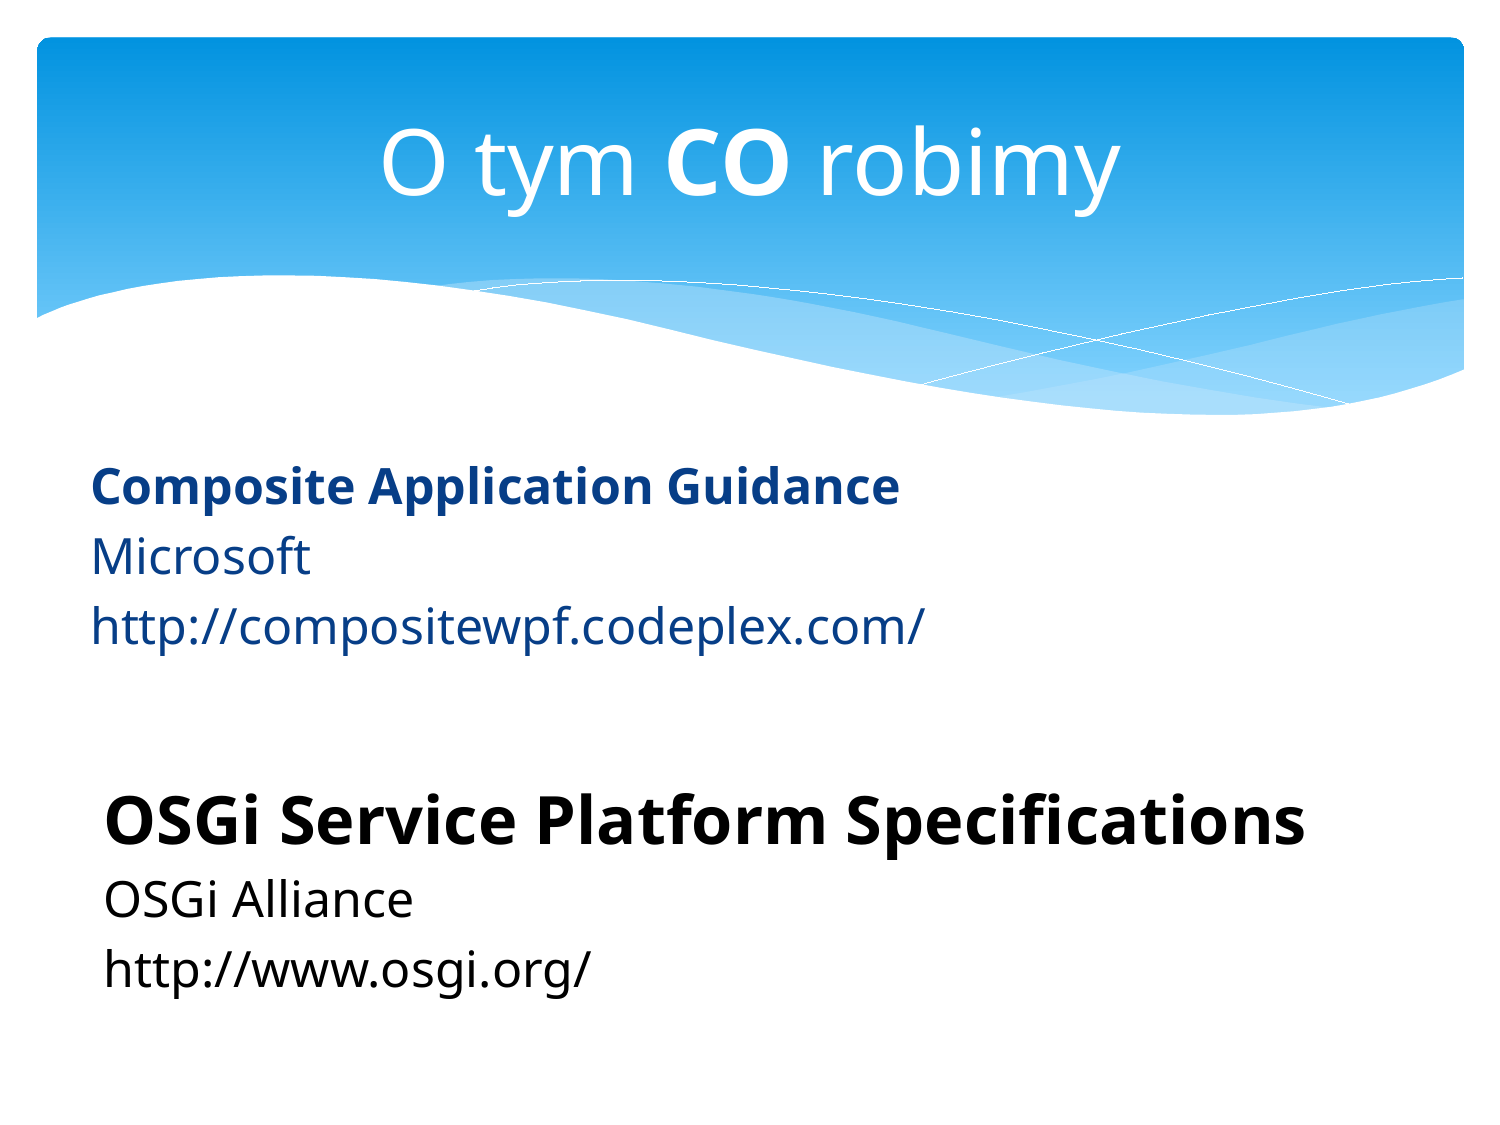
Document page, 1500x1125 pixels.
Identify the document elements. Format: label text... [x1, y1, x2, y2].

text_box OSGi Service Platform Specifications OSGi Alliance http://www.osgi.org/ [88, 770, 1439, 1024]
title O tym CO robimy [75, 55, 1425, 261]
list Composite Application Guidance Microsoft http://compositewpf.codeplex.com/ [75, 446, 1425, 700]
